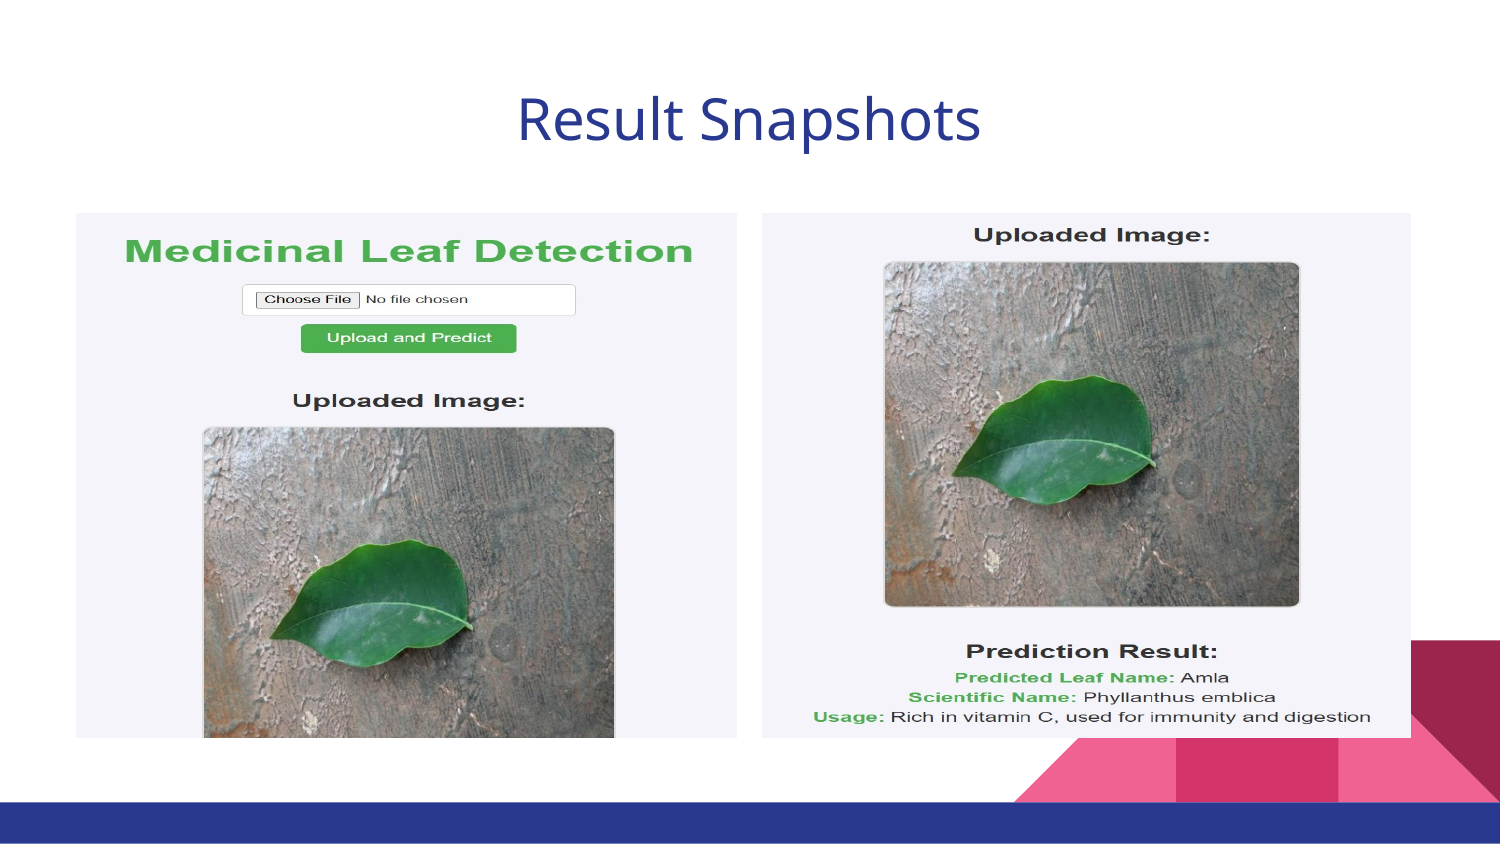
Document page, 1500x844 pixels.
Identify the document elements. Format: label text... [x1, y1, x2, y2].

picture [75, 213, 738, 738]
title Result Snapshots [51, 67, 1449, 167]
picture [761, 213, 1412, 738]
